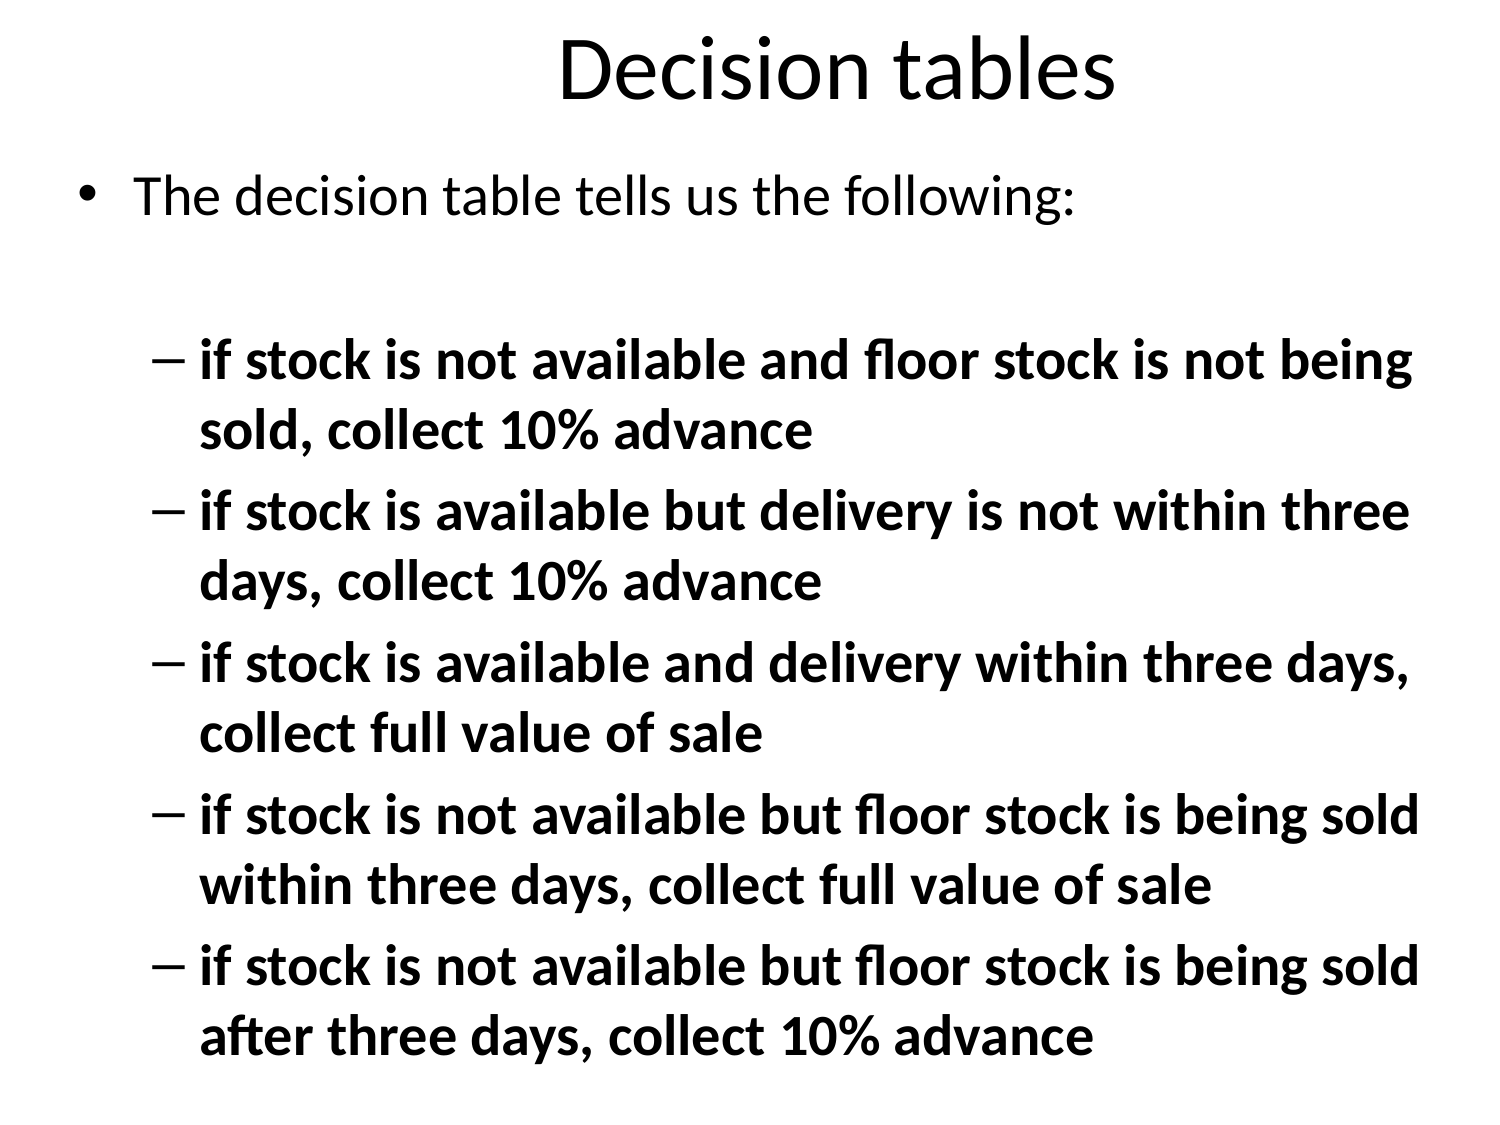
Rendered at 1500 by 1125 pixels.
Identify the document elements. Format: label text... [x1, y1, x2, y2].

title Decision tables [237, 0, 1438, 125]
list The decision table tells us the following: if stock is not available and floor stock is not being sold, collect 10% advance if stock is available but delivery is not within three days, collect 10% advance if stock is available and delivery within three days, collect full value of sale if stock is not available but floor stock is being sold within three days, collect full value of sale if stock is not available but floor stock is being sold after three days, collect 10% advance [62, 149, 1475, 1063]
